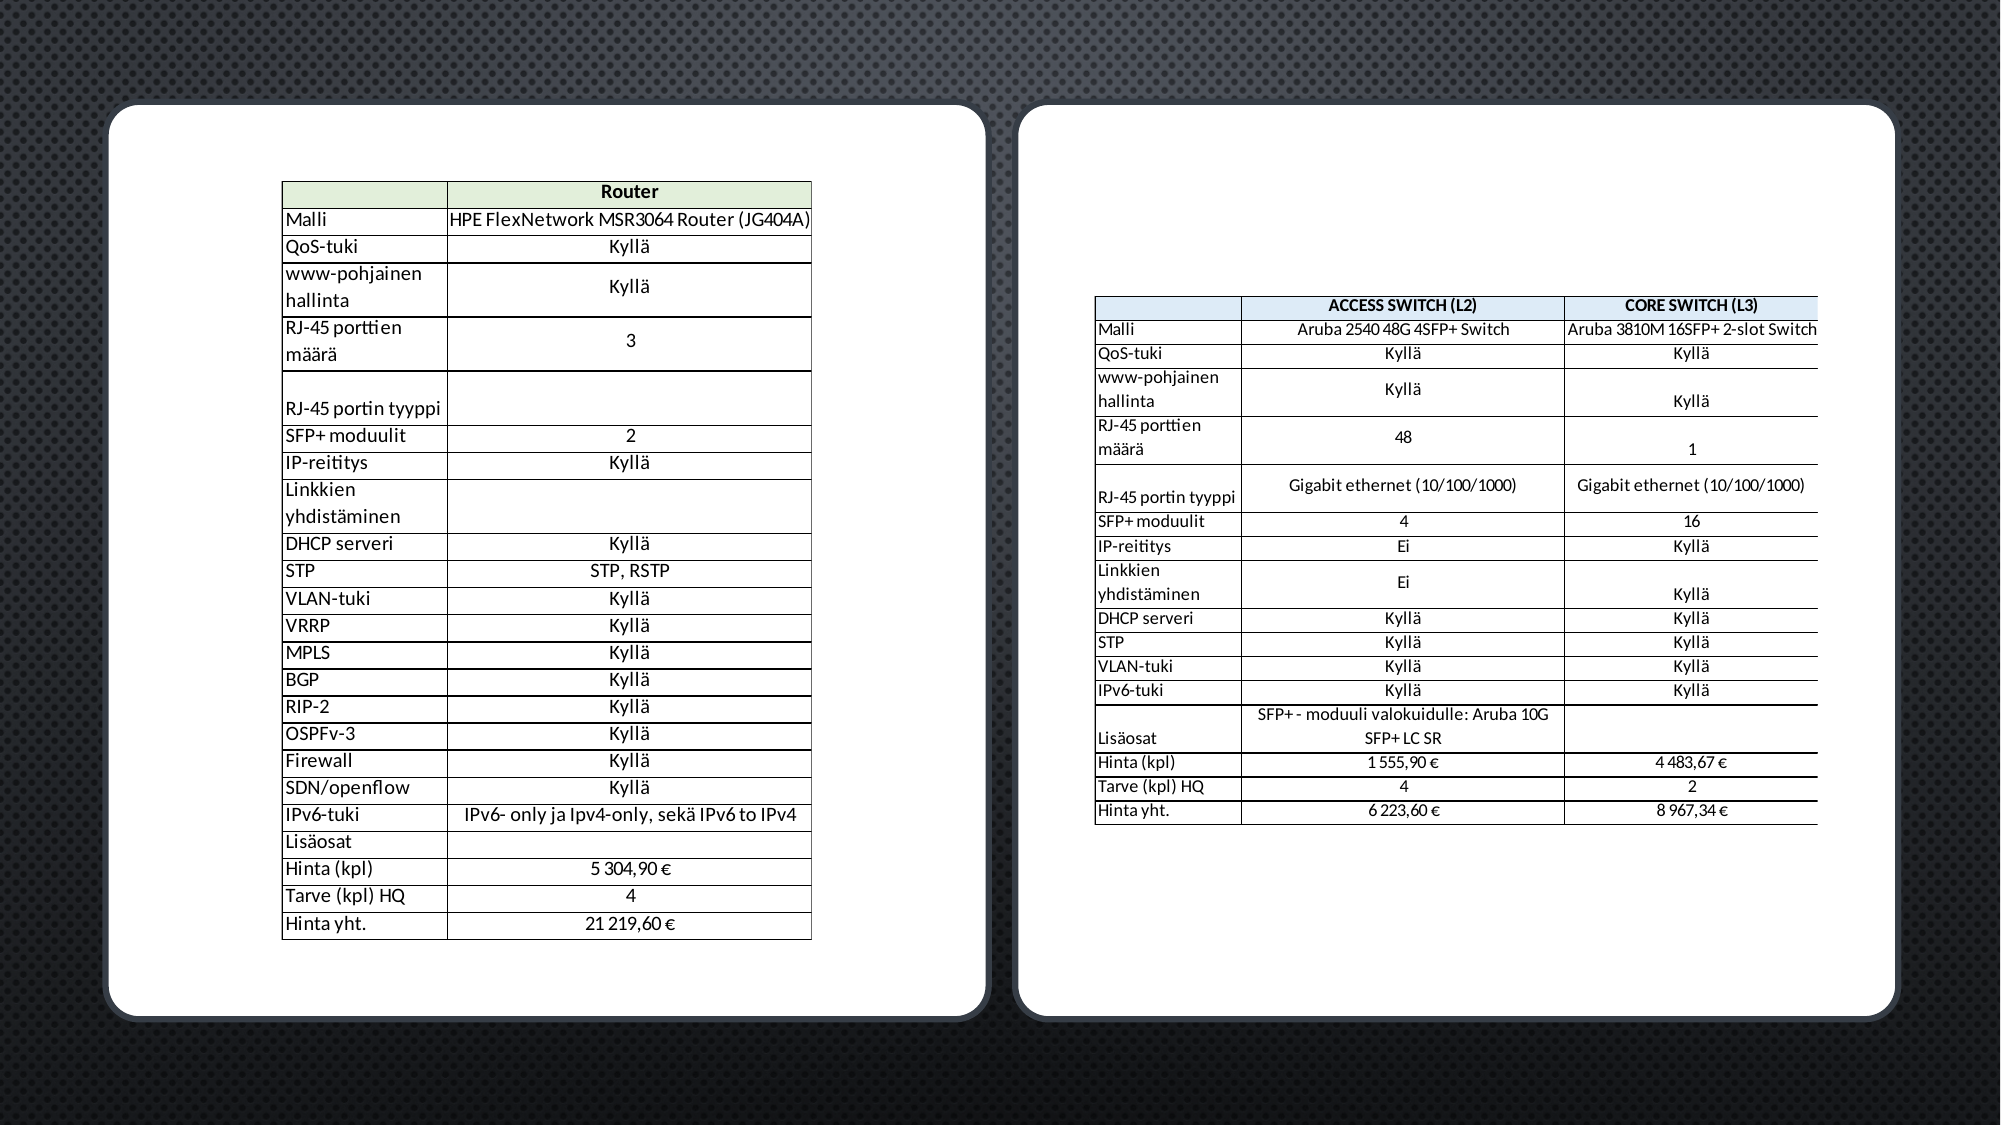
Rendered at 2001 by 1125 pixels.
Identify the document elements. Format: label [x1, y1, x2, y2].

text_box [103, 100, 991, 1021]
picture [281, 180, 813, 941]
picture [1094, 295, 1820, 827]
text_box [1013, 100, 1900, 1021]
